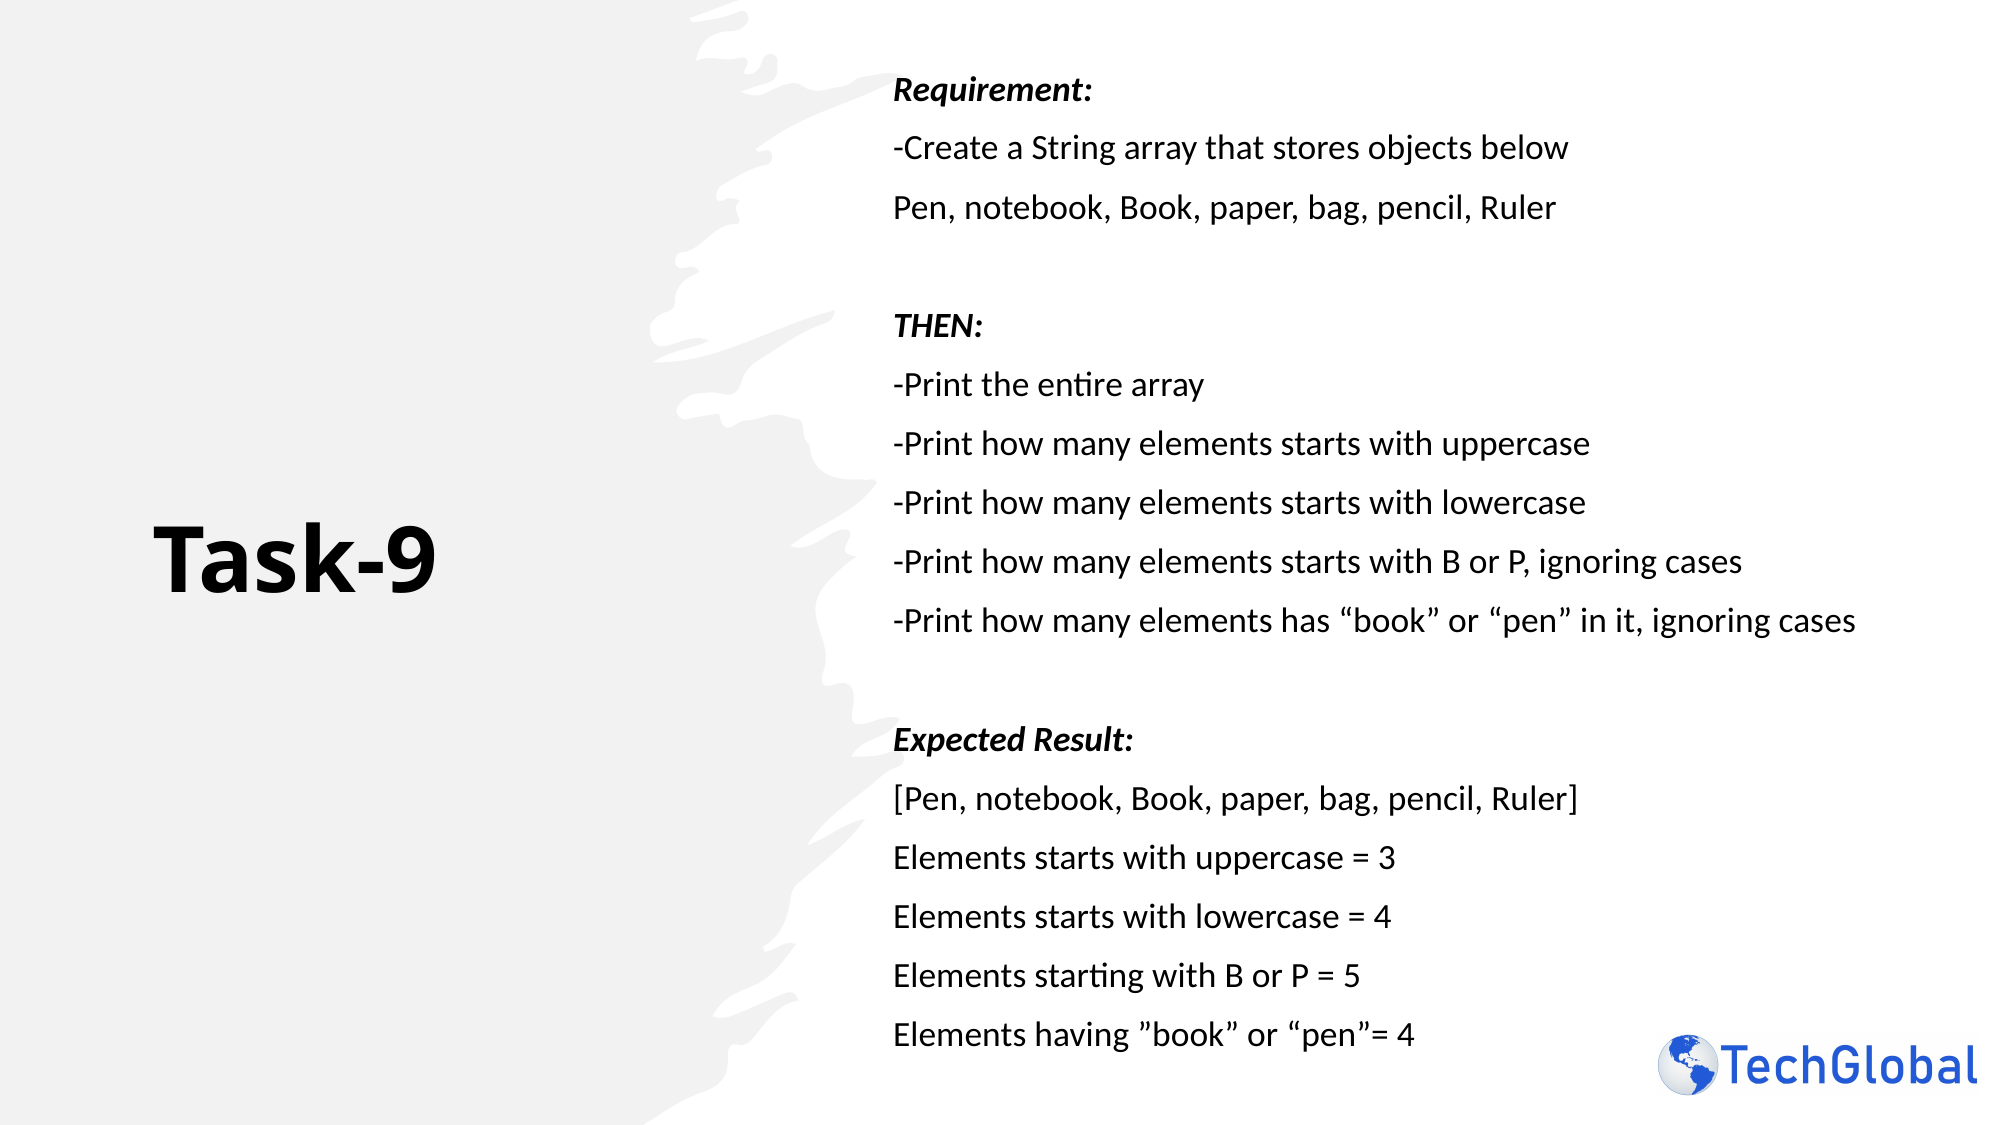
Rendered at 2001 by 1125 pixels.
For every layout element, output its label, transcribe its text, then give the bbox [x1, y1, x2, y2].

title Task-9 [137, 116, 800, 1008]
text_box [0, 0, 878, 1125]
list Requirement: -Create a String array that stores objects below Pen, notebook, Book, paper, bag, pencil, Ruler THEN: -Print the entire array -Print how many elements starts with uppercase -Print how many elements starts with lowercase -Print how many elements starts with B or P, ignoring cases -Print how many elements has “book” or “pen” in it, ignoring cases Expected Result: [Pen, notebook, Book, paper, bag, pencil, Ruler] Elements starts with uppercase = 3 Elements starts with lowercase = 4 Elements starting with B or P = 5 Elements having ”book” or “pen”= 4 [878, 28, 1947, 1097]
text_box [645, 0, 2000, 1125]
picture [1656, 1032, 1979, 1097]
